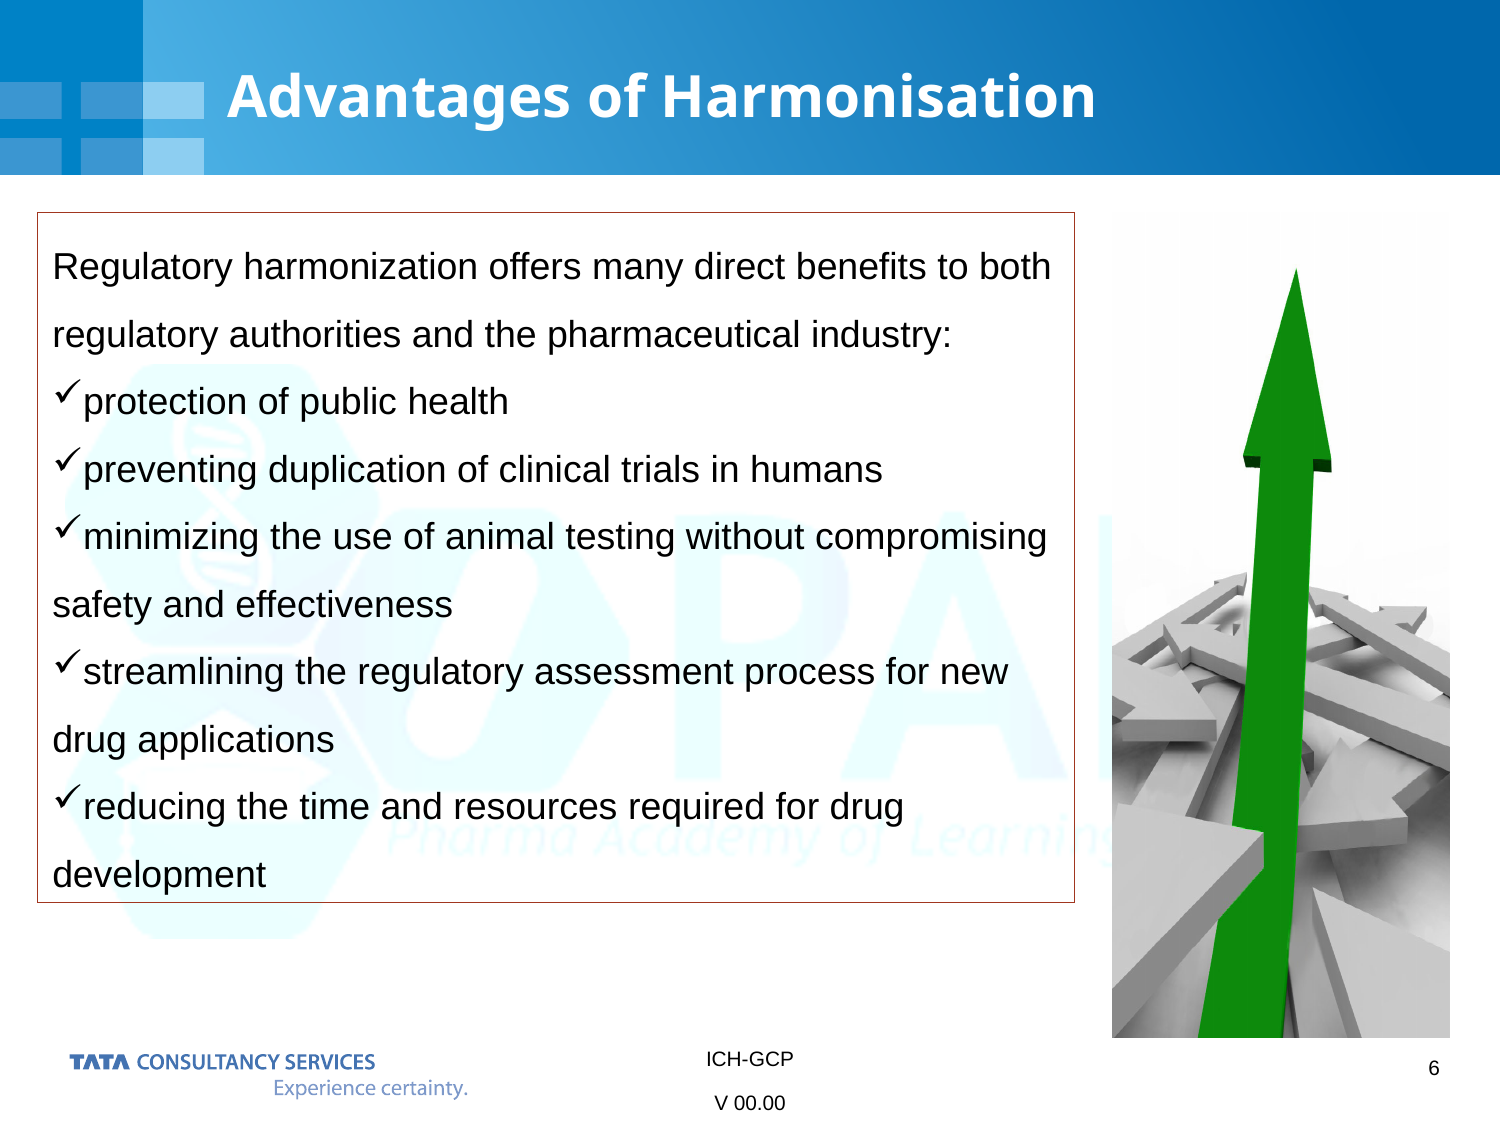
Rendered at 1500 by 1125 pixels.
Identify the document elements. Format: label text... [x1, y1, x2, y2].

picture [1112, 212, 1451, 1038]
title Advantages of Harmonisation [212, 54, 1450, 135]
text_box Regulatory harmonization offers many direct benefits to both regulatory authorities and the pharmaceutical industry: protection of public health preventing duplication of clinical trials in humans minimizing the use of animal testing without compromising safety and effectiveness streamlining the regulatory assessment process for new drug applications reducing the time and resources required for drug development [37, 212, 1075, 903]
